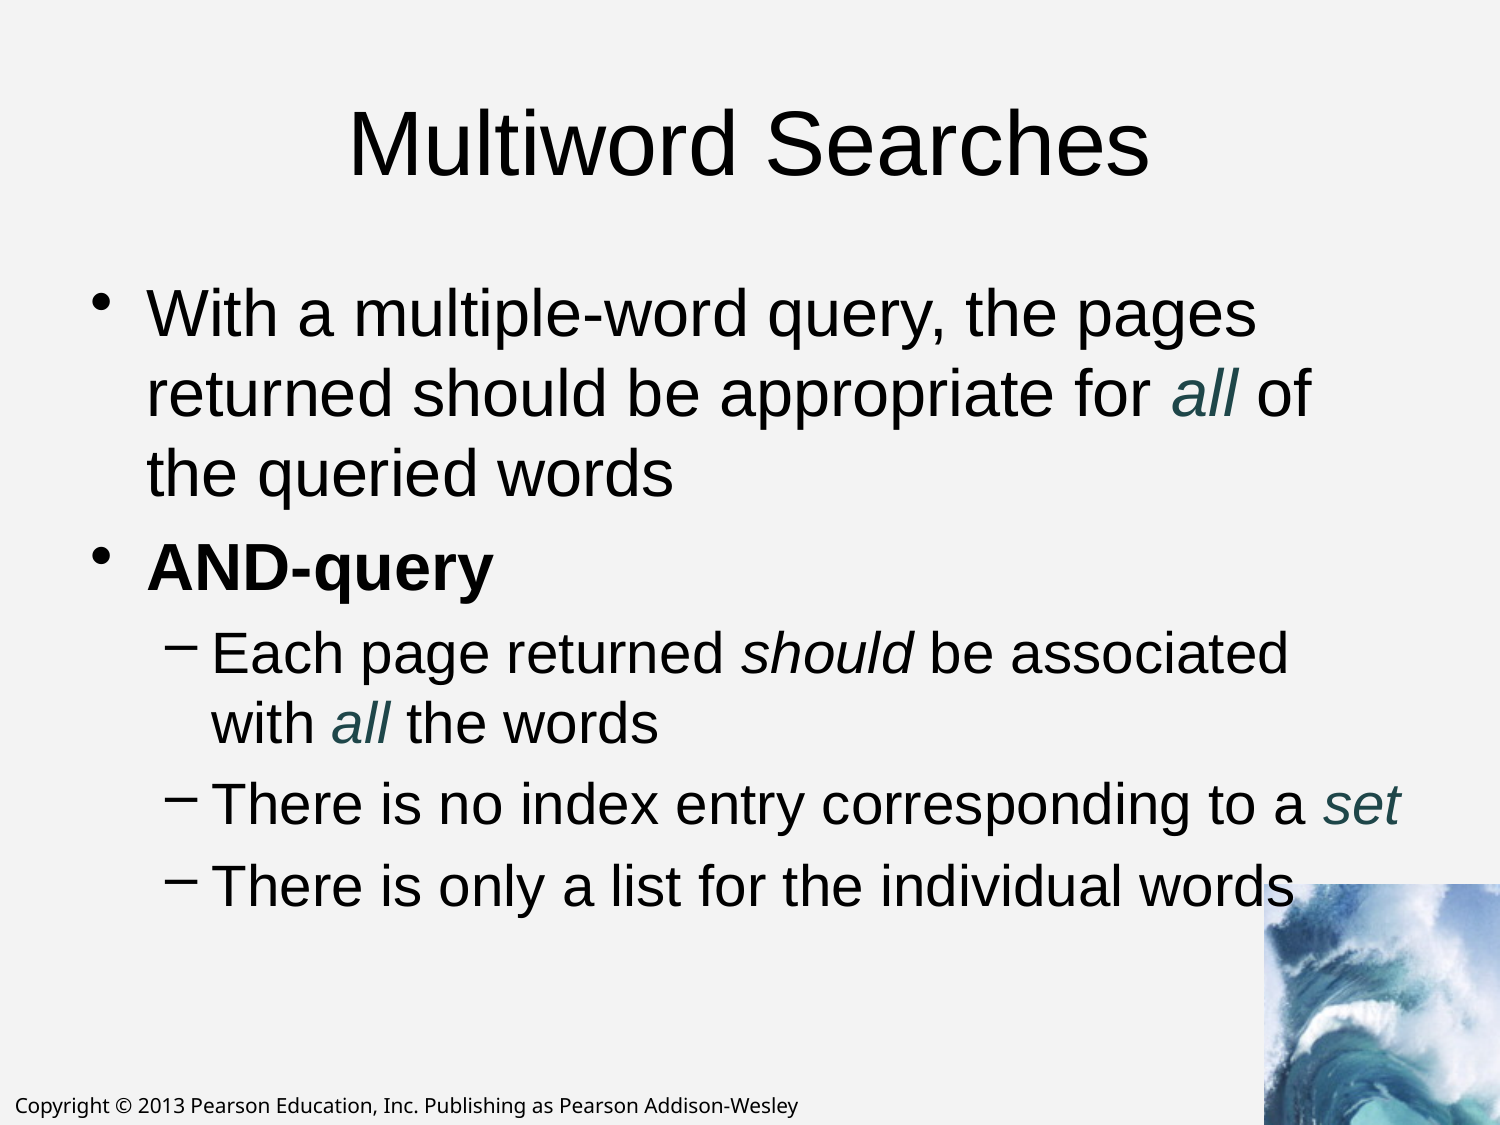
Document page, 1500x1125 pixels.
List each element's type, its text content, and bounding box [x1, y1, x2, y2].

picture [1264, 884, 1500, 1125]
title Multiword Searches [74, 44, 1426, 233]
list With a multiple-word query, the pages returned should be appropriate for all of the queried words AND-query Each page returned should be associated with all the words There is no index entry corresponding to a set There is only a list for the individual words [74, 262, 1426, 1006]
